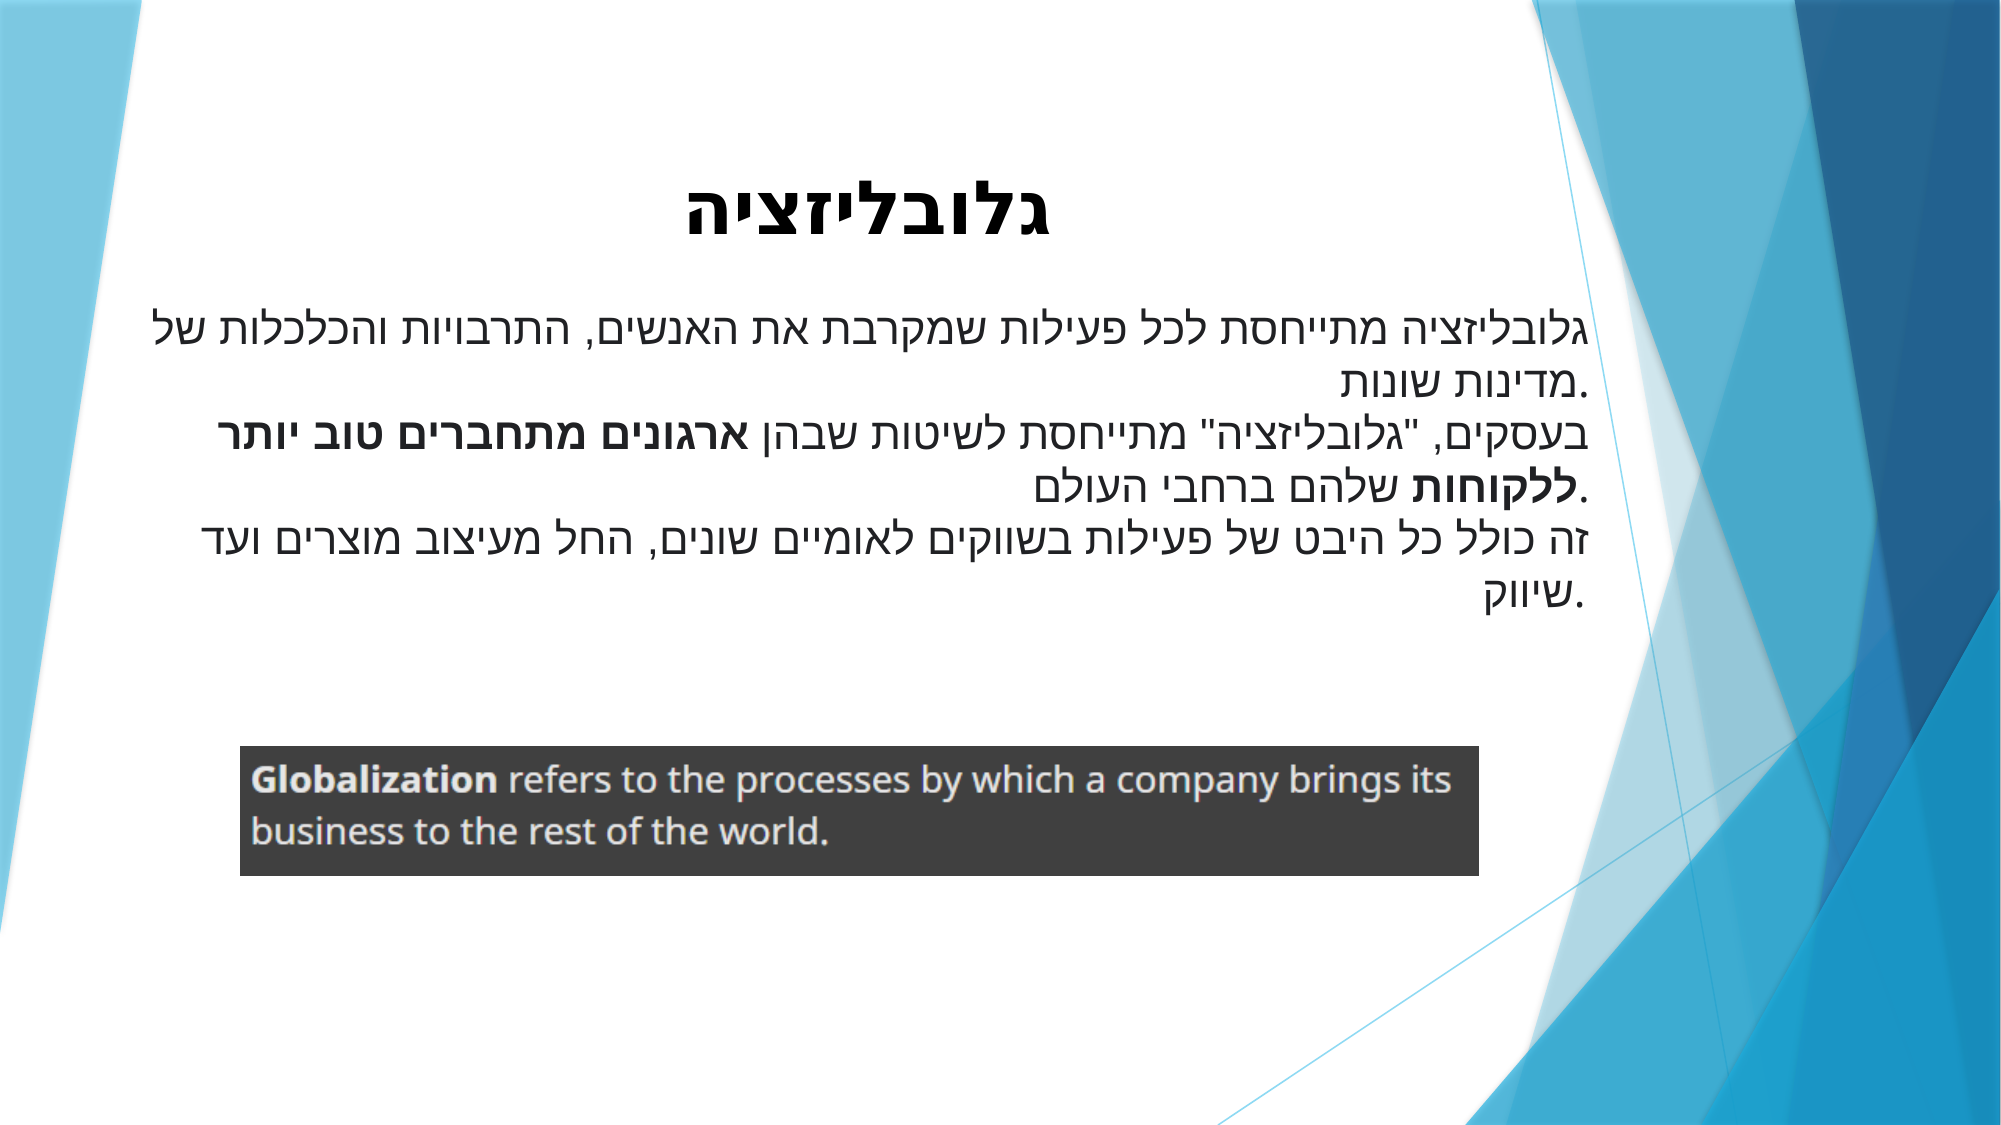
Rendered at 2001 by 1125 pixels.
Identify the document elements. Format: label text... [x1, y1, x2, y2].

subtitle גלובליזציה מתייחסת לכל פעילות שמקרבת את האנשים, התרבויות והכלכלות של מדינות שונות. בעסקים, "גלובליזציה" מתייחסת לשיטות שבהן ארגונים מתחברים טוב יותר ללקוחות שלהם ברחבי העולם. זה כולל כל היבט של פעילות בשווקים לאומיים שונים, החל מעיצוב מוצרים ועד שיווק. [128, 134, 1590, 783]
text_box גלובליזציה [581, 127, 1068, 258]
picture [239, 745, 1479, 877]
